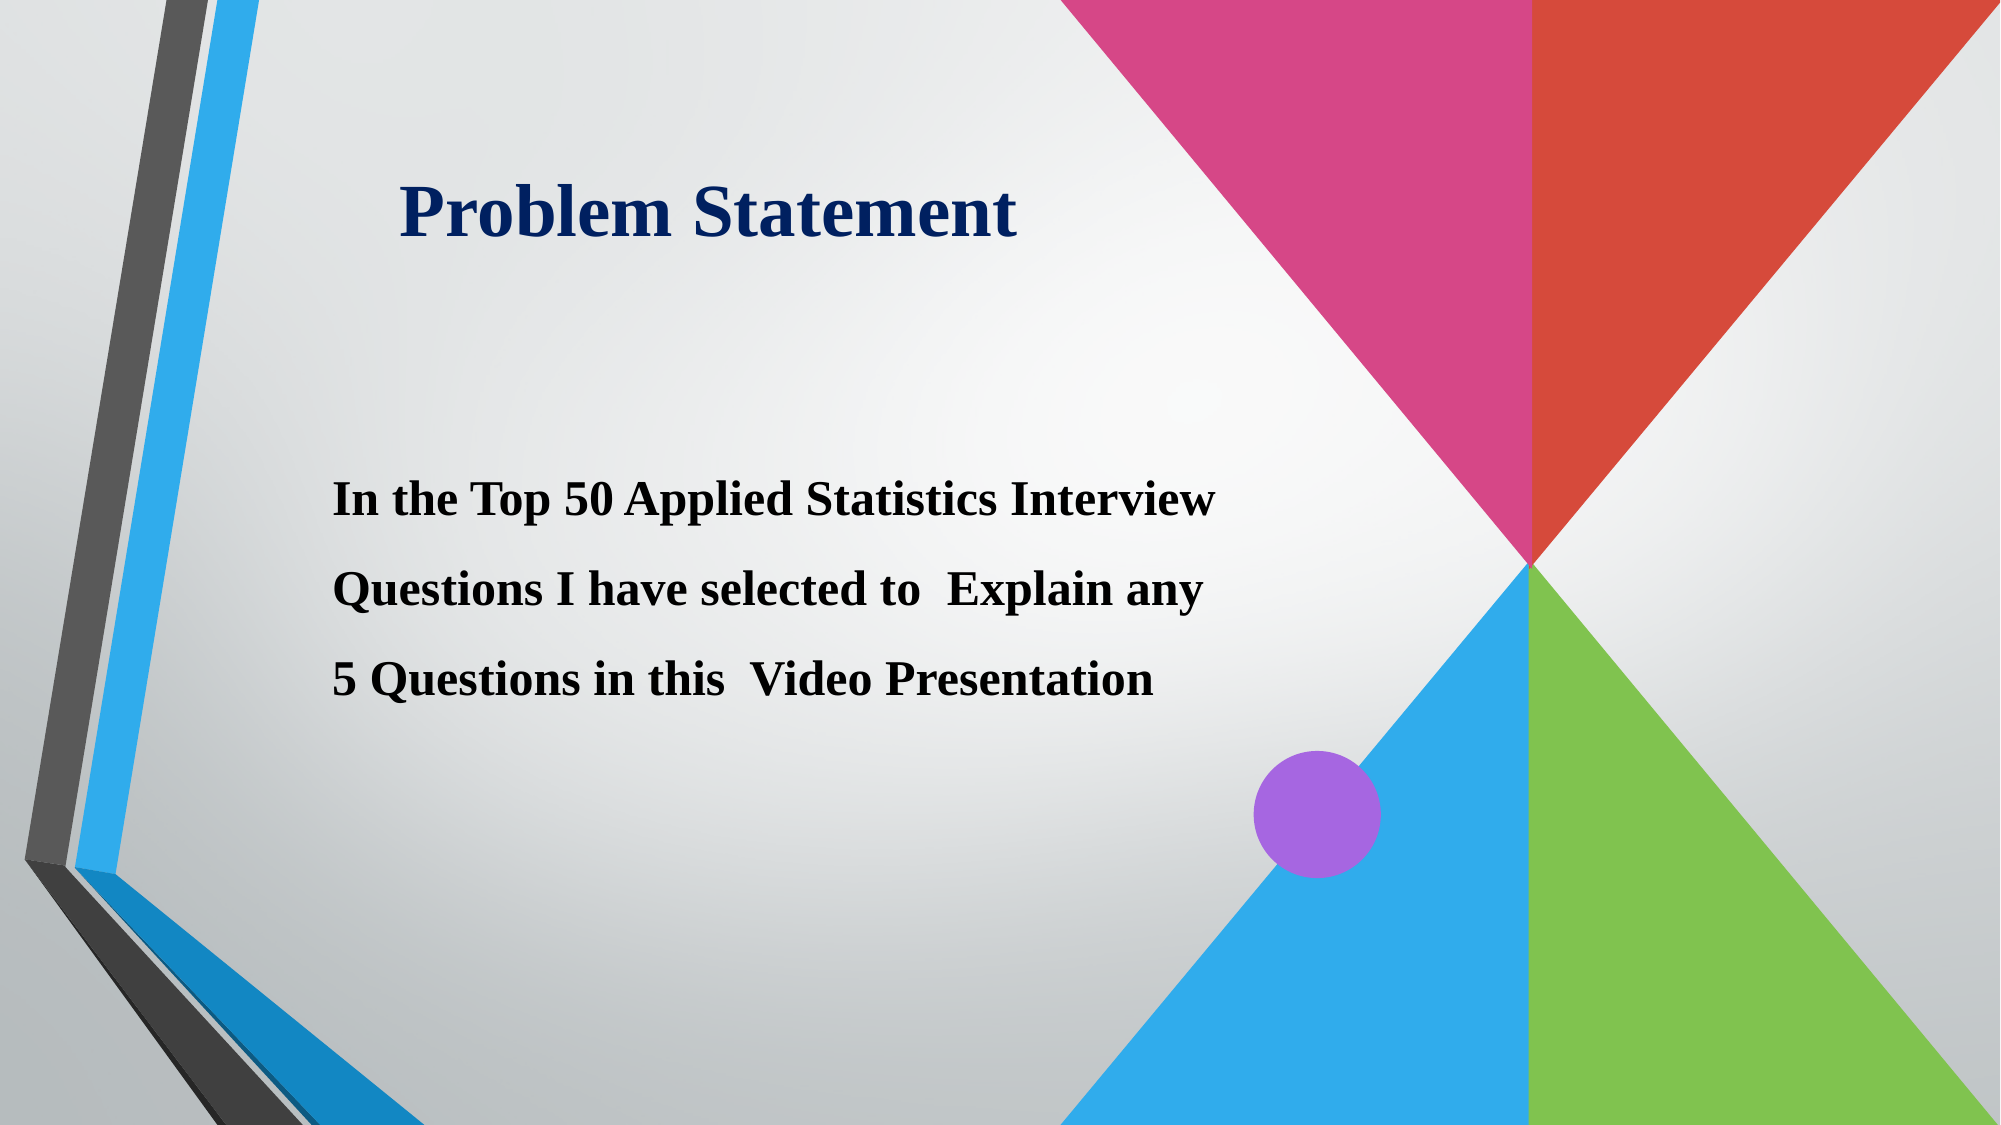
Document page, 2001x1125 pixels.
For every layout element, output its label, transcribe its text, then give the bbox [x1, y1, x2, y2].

list In the Top 50 Applied Statistics Interview Questions I have selected to Explain any 5 Questions in this Video Presentation [317, 365, 1252, 878]
title Problem Statement [241, 143, 1176, 270]
